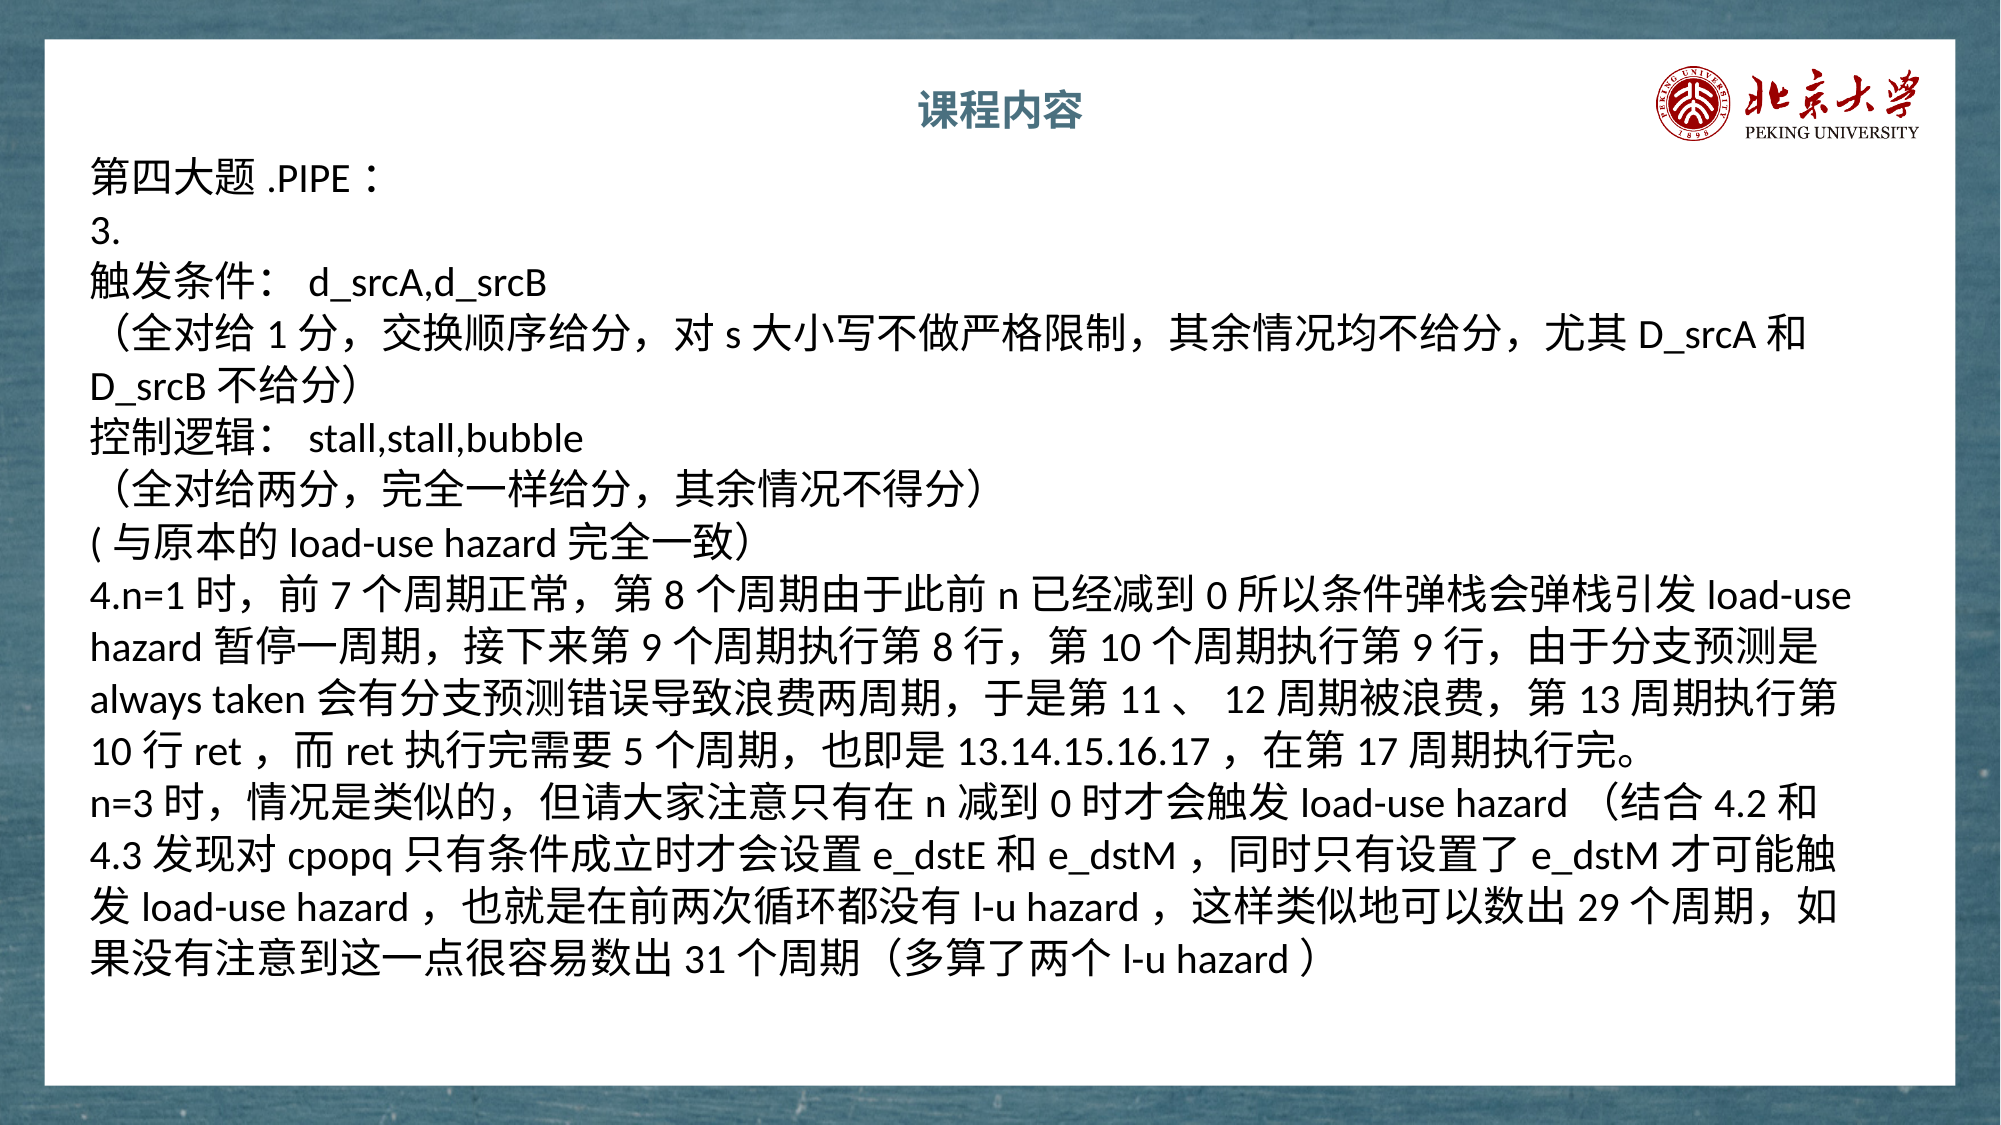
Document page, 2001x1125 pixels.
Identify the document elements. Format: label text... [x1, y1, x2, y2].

text_box 课程内容 [767, 76, 1235, 141]
text_box 第四大题.PIPE： 3. 触发条件：d_srcA,d_srcB （全对给1分，交换顺序给分，对s大小写不做严格限制，其余情况均不给分，尤其D_srcA和D_srcB不给分） 控制逻辑：stall,stall,bubble （全对给两分，完全一样给分，其余情况不得分） (与原本的load-use hazard完全一致） 4.n=1时，前7个周期正常，第8个周期由于此前n已经减到0所以条件弹栈会弹栈引发load-use hazard暂停一周期，接下来第9个周期执行第8行，第10个周期执行第9行，由于分支预测是always taken会有分支预测错误导致浪费两周期，于是第11、12周期被浪费，第13周期执行第10行ret，而ret执行完需要5个周期，也即是13.14.15.16.17，在第17周期执行完。 n=3时，情况是类似的，但请大家注意只有在n减到0时才会触发load-use hazard（结合4.2和4.3发现对cpopq只有条件成立时才会设置e_dstE和e_dstM，同时只有设置了e_dstM才可能触发load-use hazard，也就是在前两次循环都没有l-u hazard，这样类似地可以数出29个周期，如果没有注意到这一点很容易数出31个周期（多算了两个l-u hazard） [74, 141, 1887, 990]
picture [0, 0, 2001, 1125]
text_box [44, 38, 1956, 1087]
